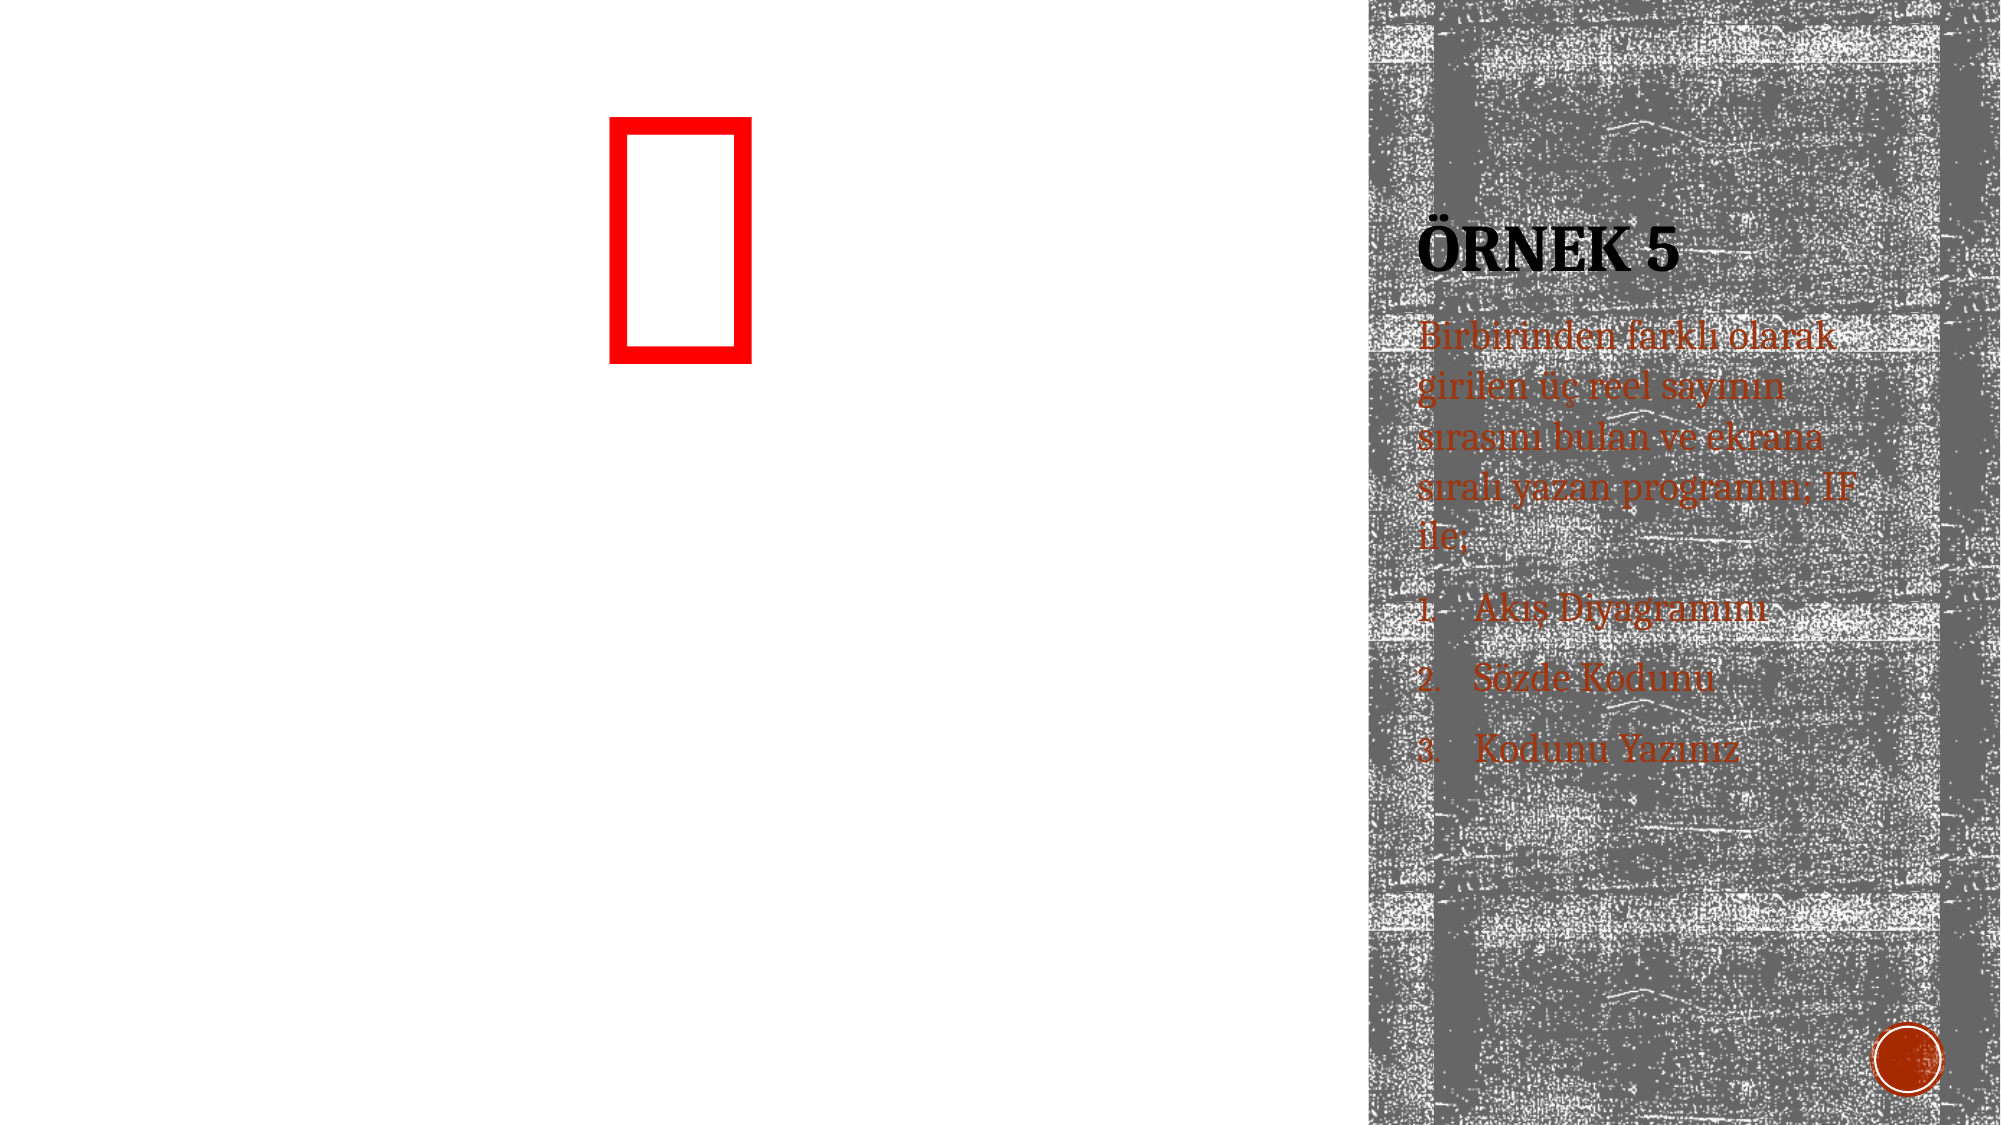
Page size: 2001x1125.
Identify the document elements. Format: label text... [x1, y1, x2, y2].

title ÖRNEK 5 [1402, 57, 1928, 294]
list  [39, 57, 1324, 1014]
list Birbirinden farklı olarak girilen üç reel sayının sırasını bulan ve ekrana sıralı yazan programın; IF ile; Akış Diyagramını Sözde Kodunu Kodunu Yazınız [1402, 300, 1928, 1014]
